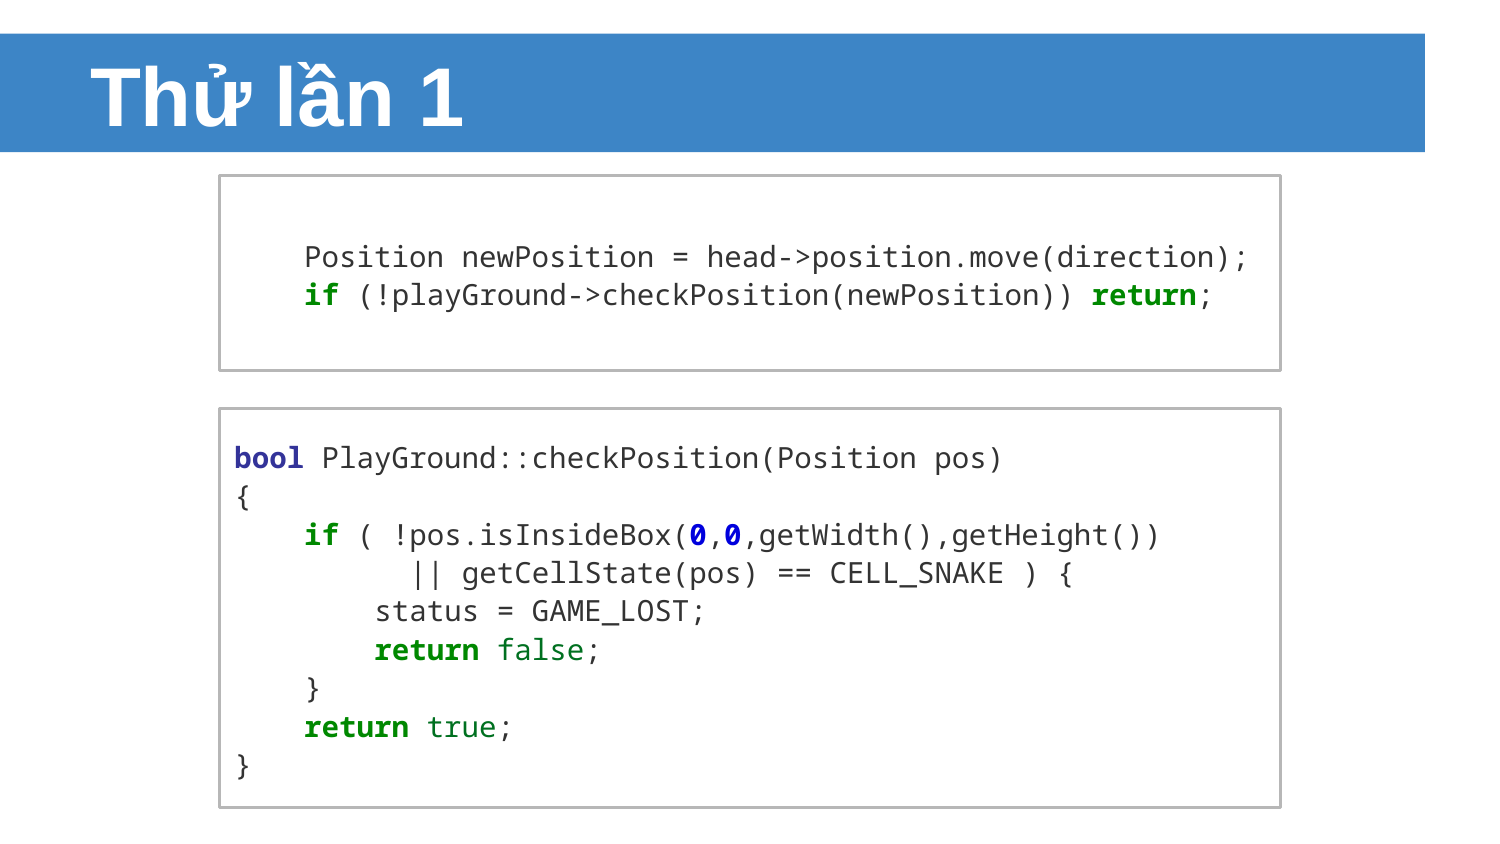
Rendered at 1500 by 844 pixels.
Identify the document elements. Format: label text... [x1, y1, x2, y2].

title Thử lần 1 [75, 33, 1425, 152]
text_box bool PlayGround::checkPosition(Position pos) { if ( !pos.isInsideBox(0,0,getWidth(),getHeight()) || getCellState(pos) == CELL_SNAKE ) { status = GAME_LOST; return false; } return true; } [219, 408, 1281, 808]
list [75, 152, 1425, 808]
text_box Position newPosition = head->position.move(direction); if (!playGround->checkPosition(newPosition)) return; [219, 175, 1281, 371]
